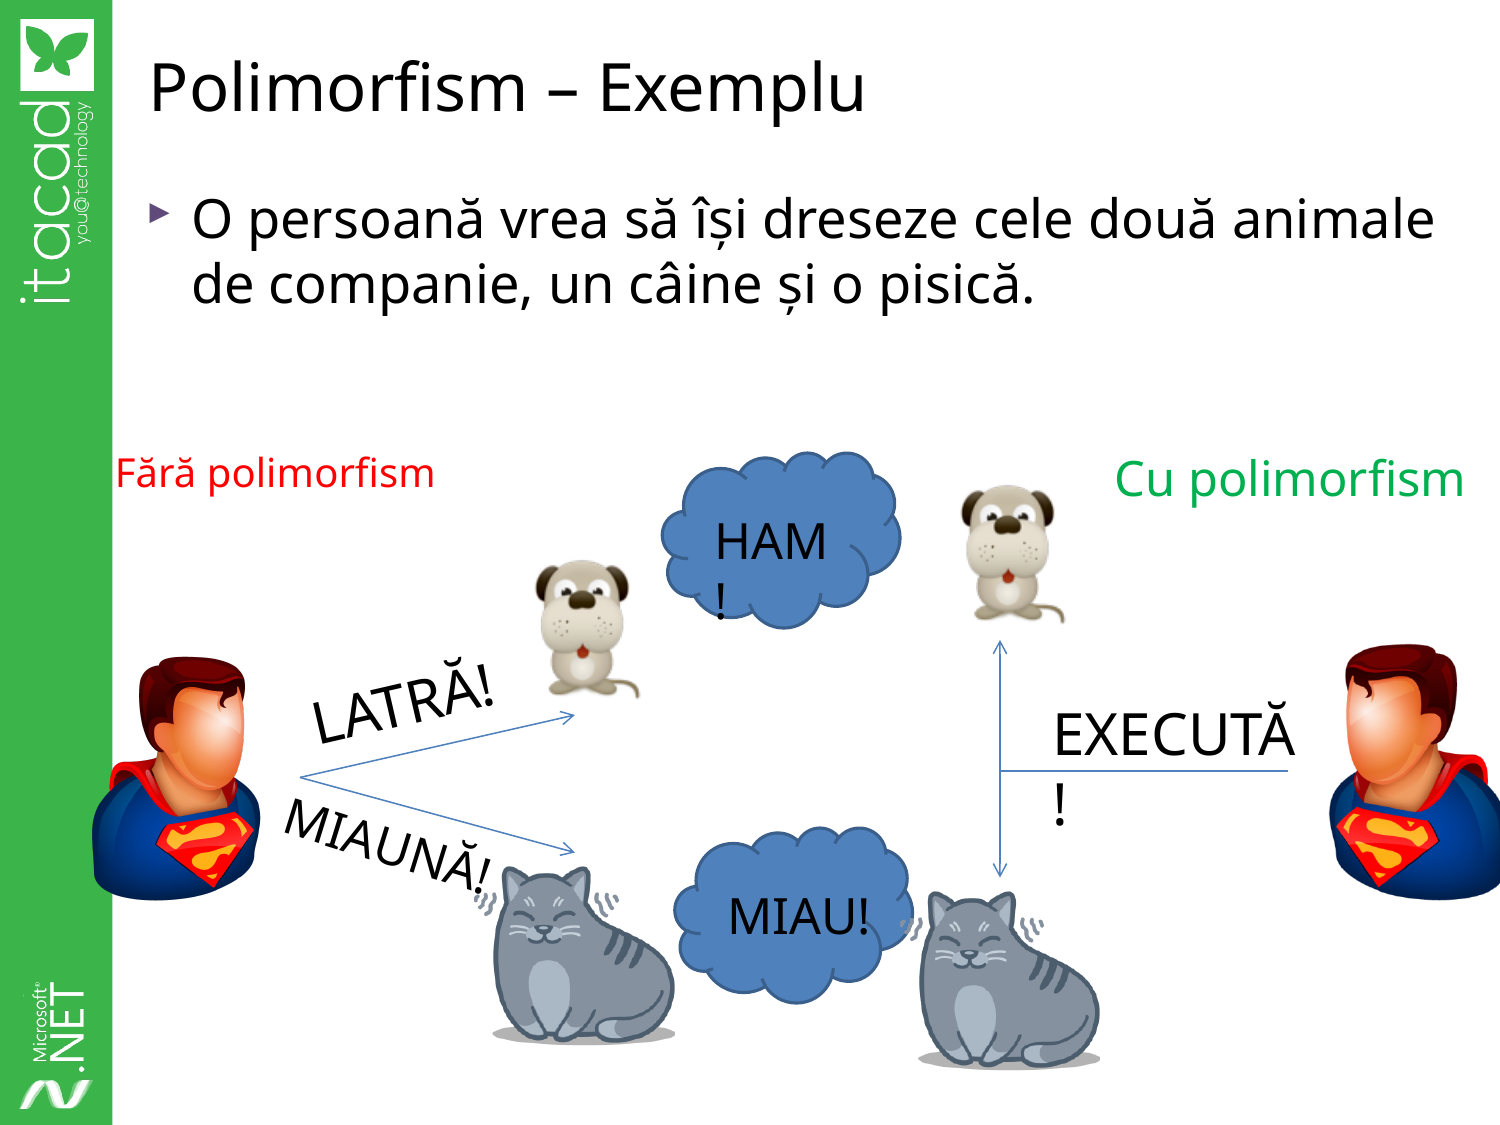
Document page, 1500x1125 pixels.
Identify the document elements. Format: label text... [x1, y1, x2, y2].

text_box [49, 252, 1500, 1078]
picture [18, 982, 94, 1110]
list O persoană vrea să își dreseze cele două animale de companie, un câine și o pisică. [131, 177, 1469, 252]
picture [18, 19, 94, 303]
title Polimorfism – Exemplu [134, 37, 1485, 150]
